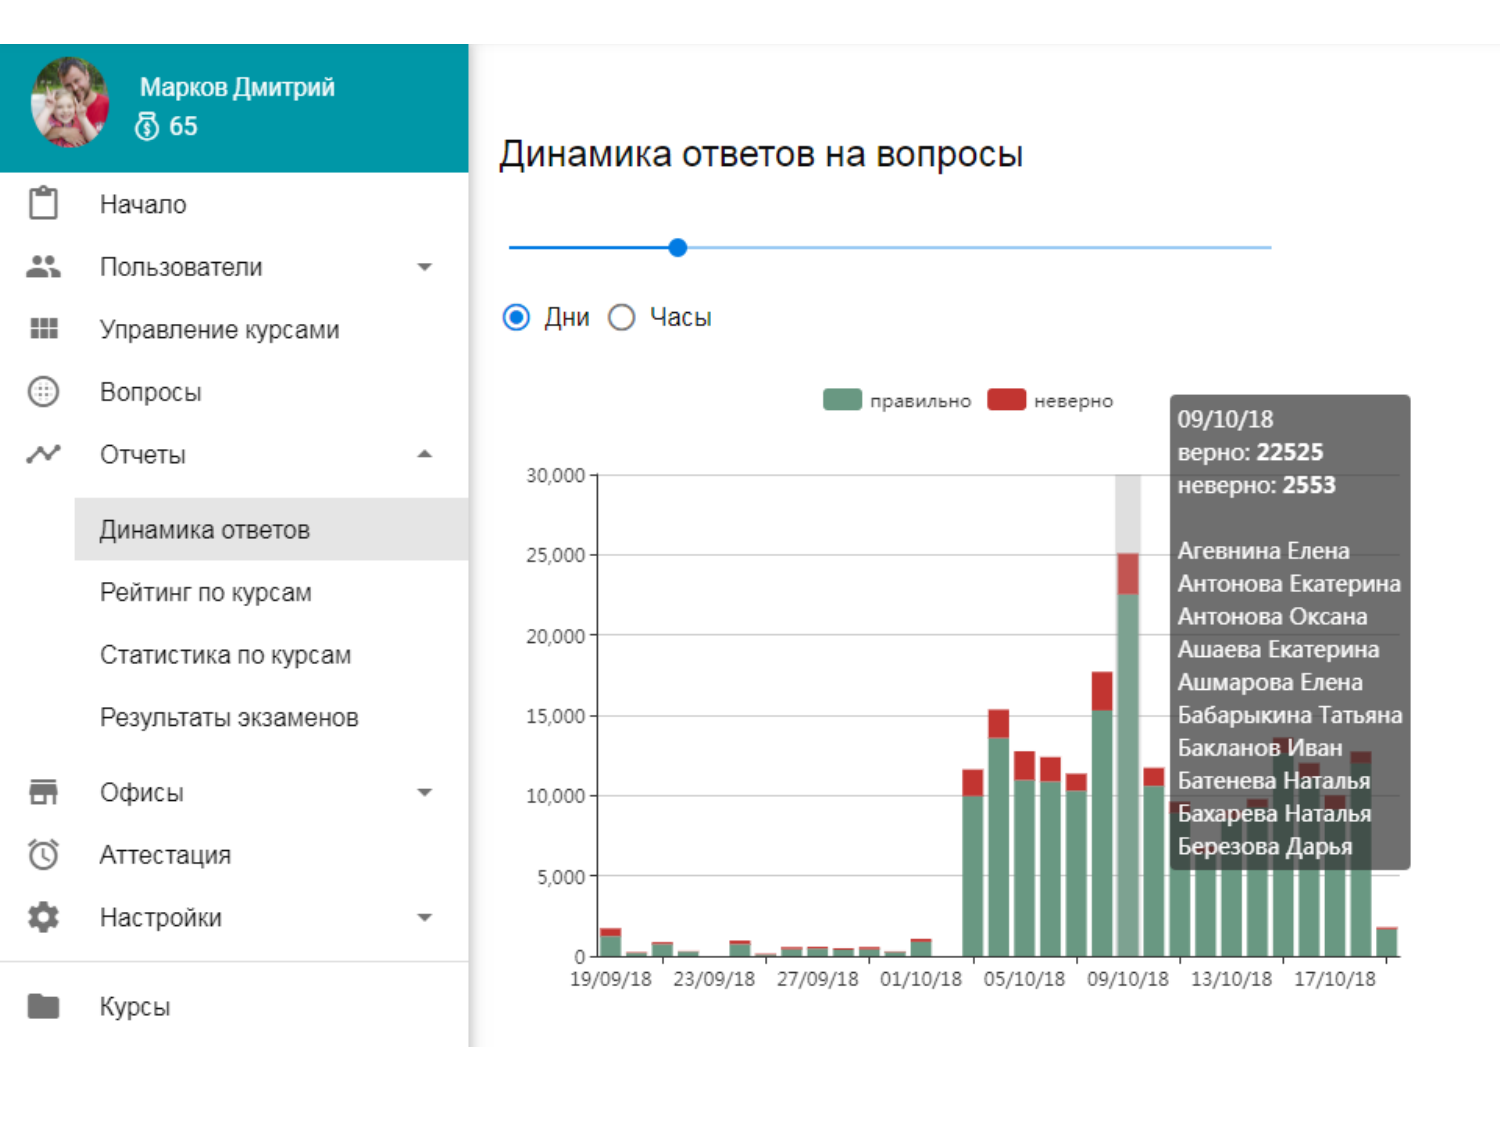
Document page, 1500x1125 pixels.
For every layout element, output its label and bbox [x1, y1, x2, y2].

picture [0, 44, 1500, 1047]
